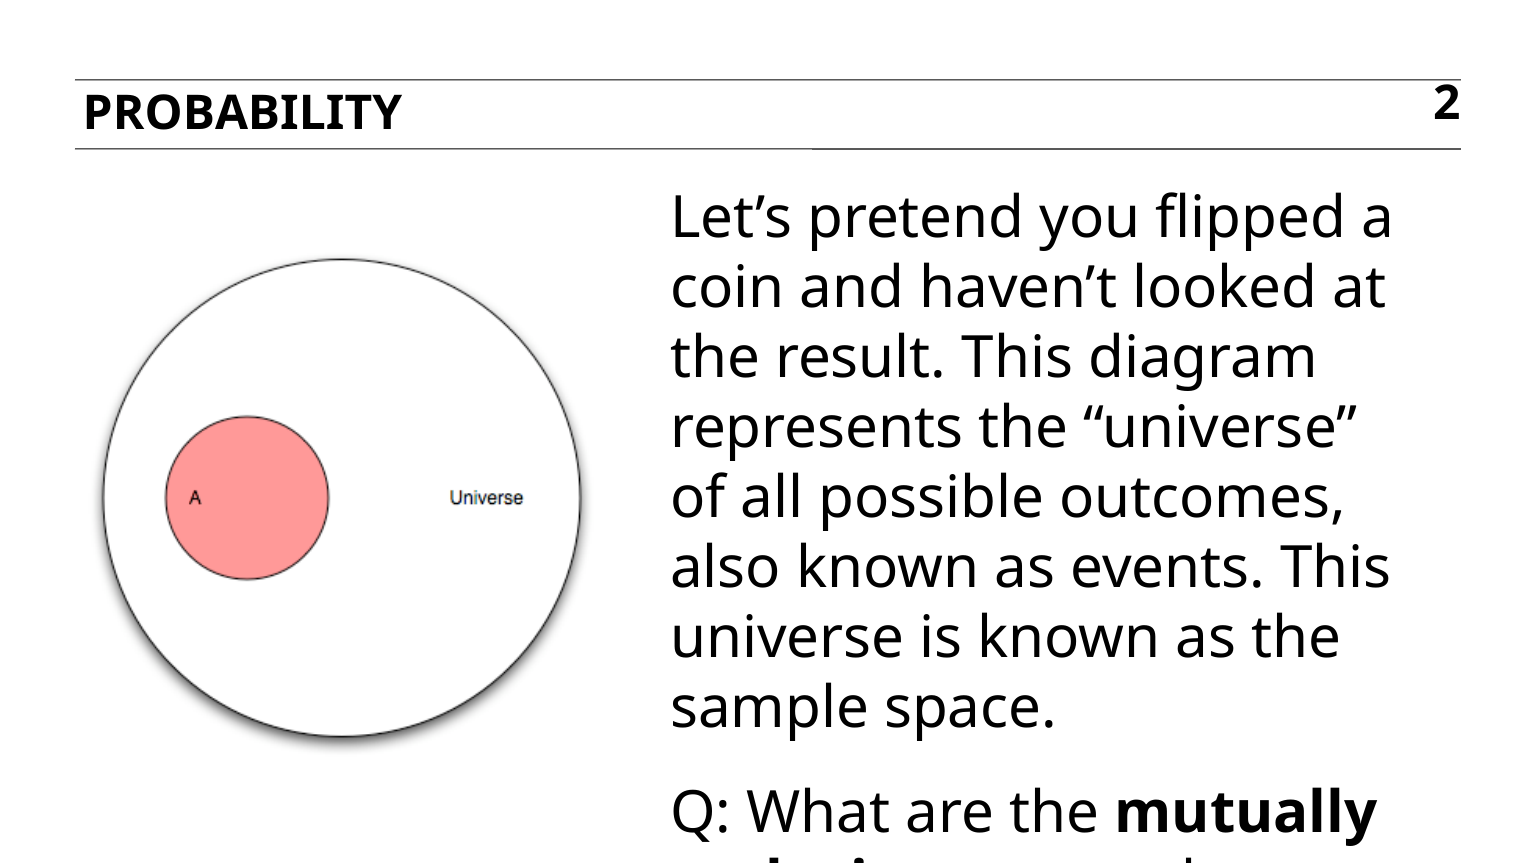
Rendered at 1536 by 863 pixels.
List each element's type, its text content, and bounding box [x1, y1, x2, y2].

text_box Let’s pretend you flipped a coin and haven’t looked at the result. This diagram represents the “universe” of all possible outcomes, also known as events. This universe is known as the sample space. Q: What are the mutually exclusive events that make up the sample space for a coin flip? A: Heads and tails [655, 172, 1431, 863]
slide_number 2 [1419, 86, 1461, 138]
list Probability [67, 81, 1118, 132]
picture [30, 237, 641, 769]
